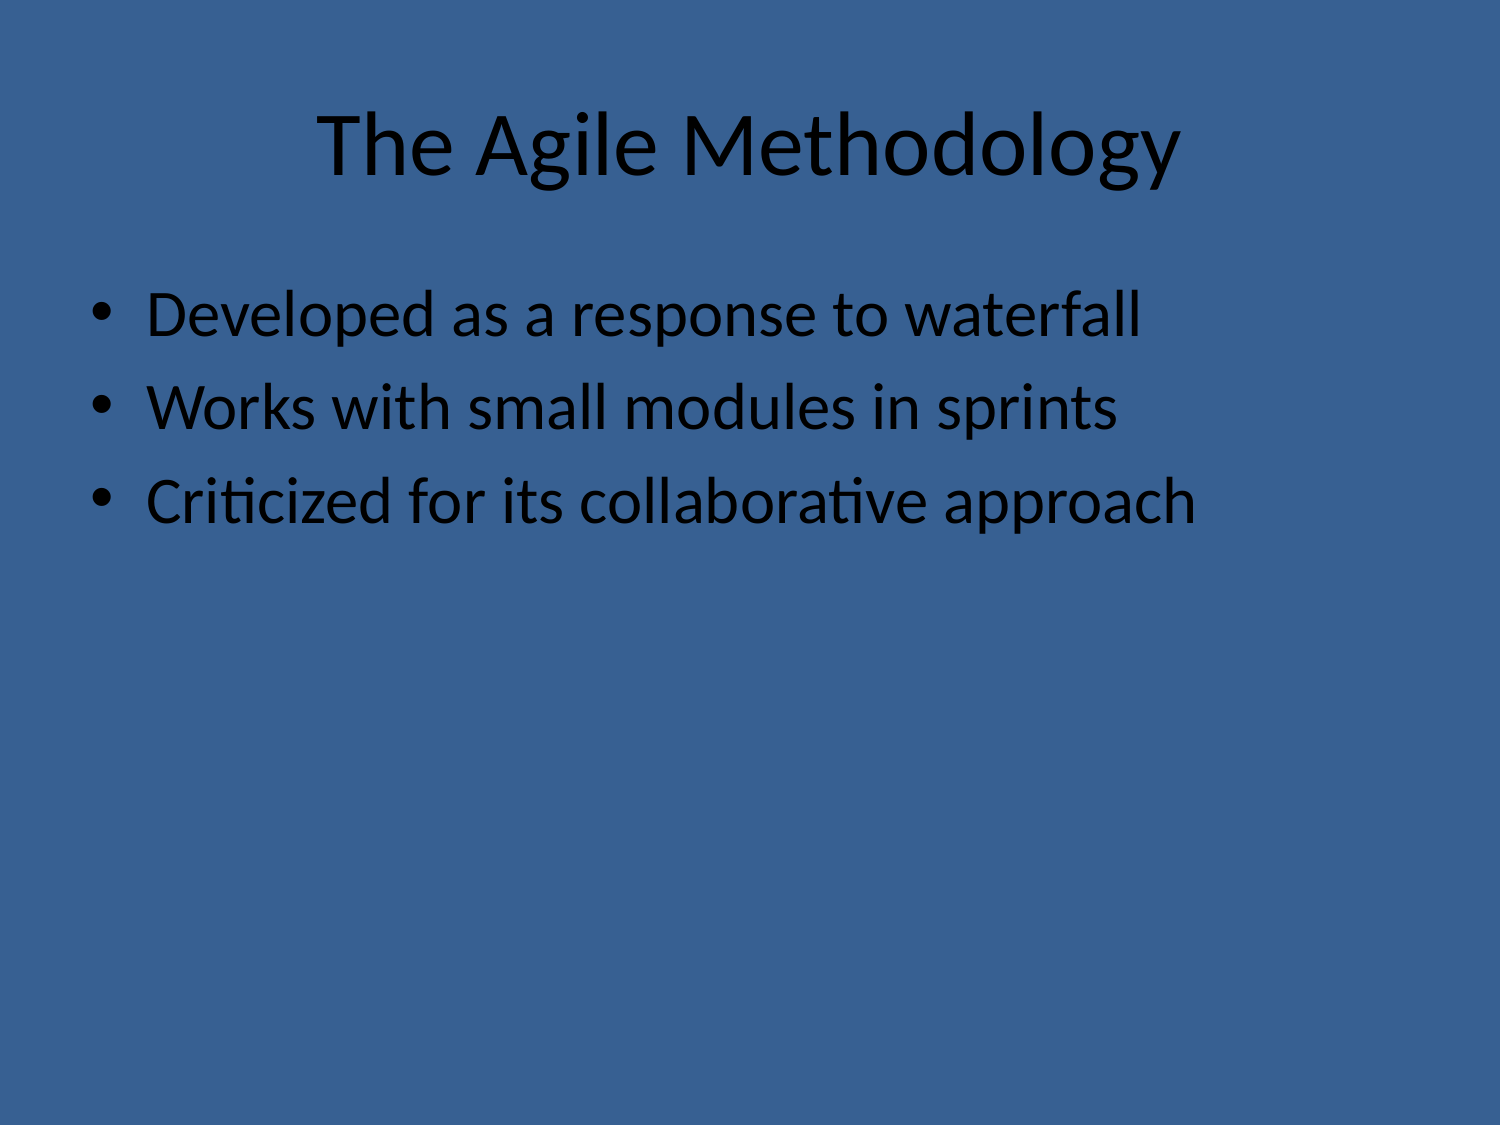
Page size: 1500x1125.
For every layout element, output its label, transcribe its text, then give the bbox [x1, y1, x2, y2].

title The Agile Methodology [75, 45, 1425, 233]
list Developed as a response to waterfall Works with small modules in sprints Criticized for its collaborative approach [75, 262, 1425, 1005]
